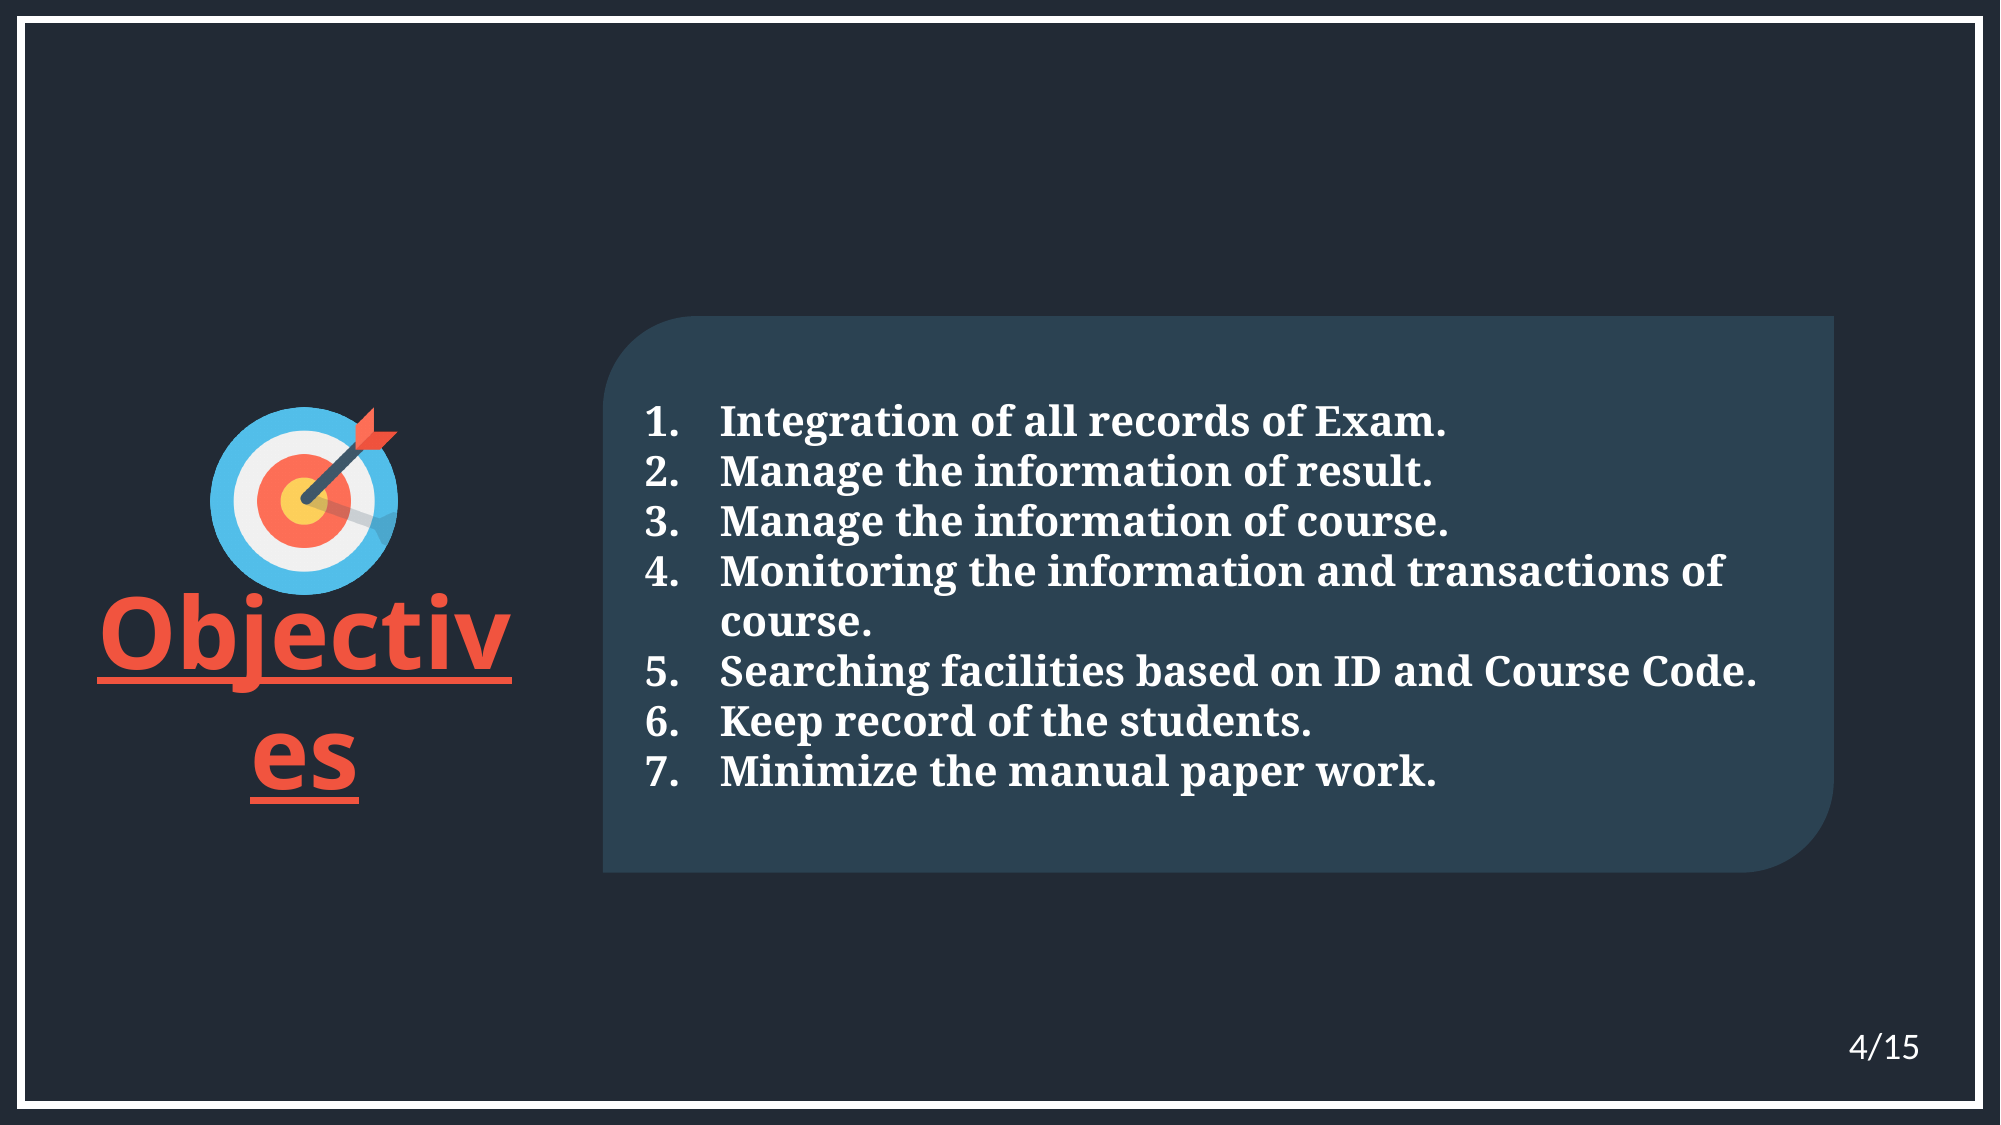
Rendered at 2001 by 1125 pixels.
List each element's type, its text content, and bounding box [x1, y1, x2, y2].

text_box 4/15 [1833, 1014, 1963, 1075]
text_box [20, 19, 1980, 1106]
text_box Integration of all records of Exam. Manage the information of result. Manage the information of course. Monitoring the information and transactions of course. Searching facilities based on ID and Course Code. Keep record of the students. Minimize the manual paper work. [601, 315, 1835, 874]
picture [210, 407, 398, 595]
